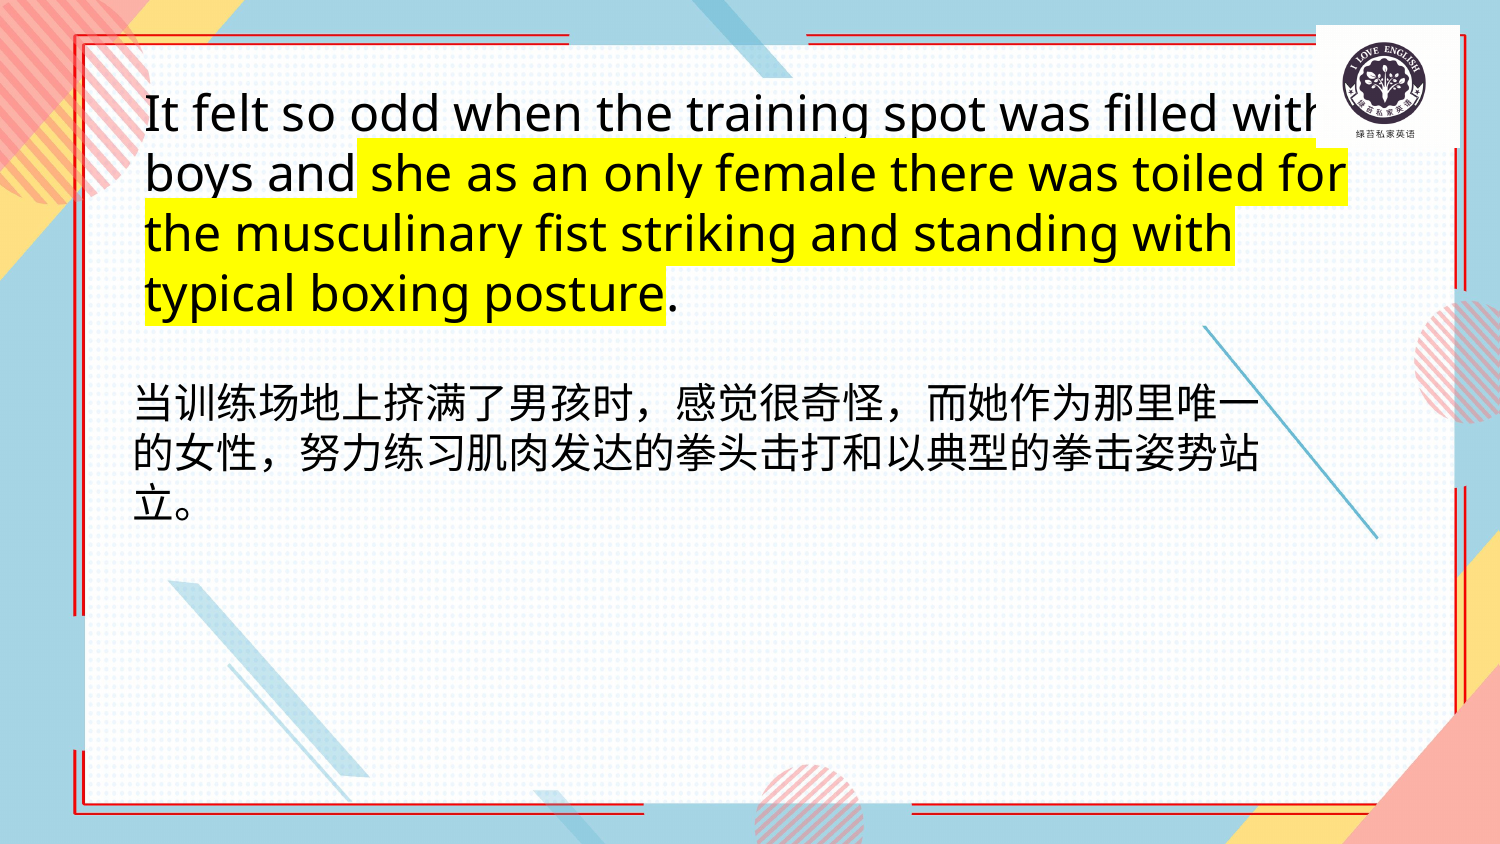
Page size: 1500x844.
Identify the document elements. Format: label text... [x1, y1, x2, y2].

text_box 当训练场地上挤满了男孩时，感觉很奇怪，而她作为那里唯一的女性，努力练习肌肉发达的拳头击打和以典型的拳击姿势站立。 [118, 369, 1314, 535]
picture [0, 0, 1500, 844]
text_box It felt so odd when the training spot was filled with boys and she as an only female there was toiled for the musculinary fist striking and standing with typical boxing posture. [130, 73, 1386, 329]
